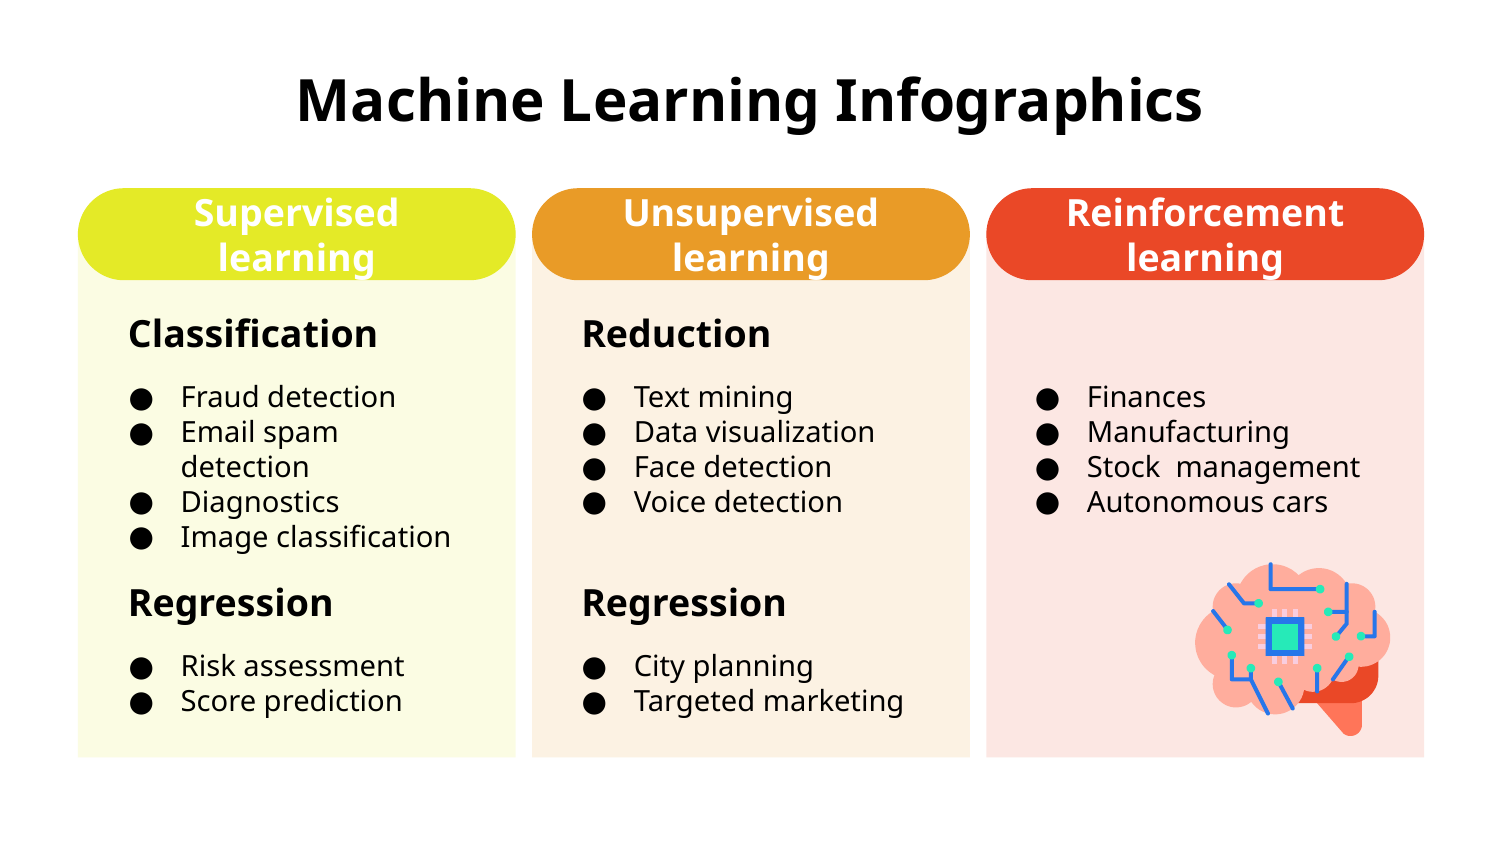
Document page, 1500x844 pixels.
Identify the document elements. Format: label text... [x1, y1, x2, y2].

text_box [986, 238, 1425, 758]
text_box [986, 188, 1425, 278]
text_box [532, 244, 970, 758]
text_box [532, 188, 970, 278]
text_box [565, 206, 935, 725]
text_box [1019, 206, 1390, 550]
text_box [1194, 562, 1391, 737]
text_box [77, 188, 516, 278]
title Machine Learning Infographics [75, 67, 1425, 129]
text_box [77, 238, 516, 758]
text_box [112, 206, 481, 725]
